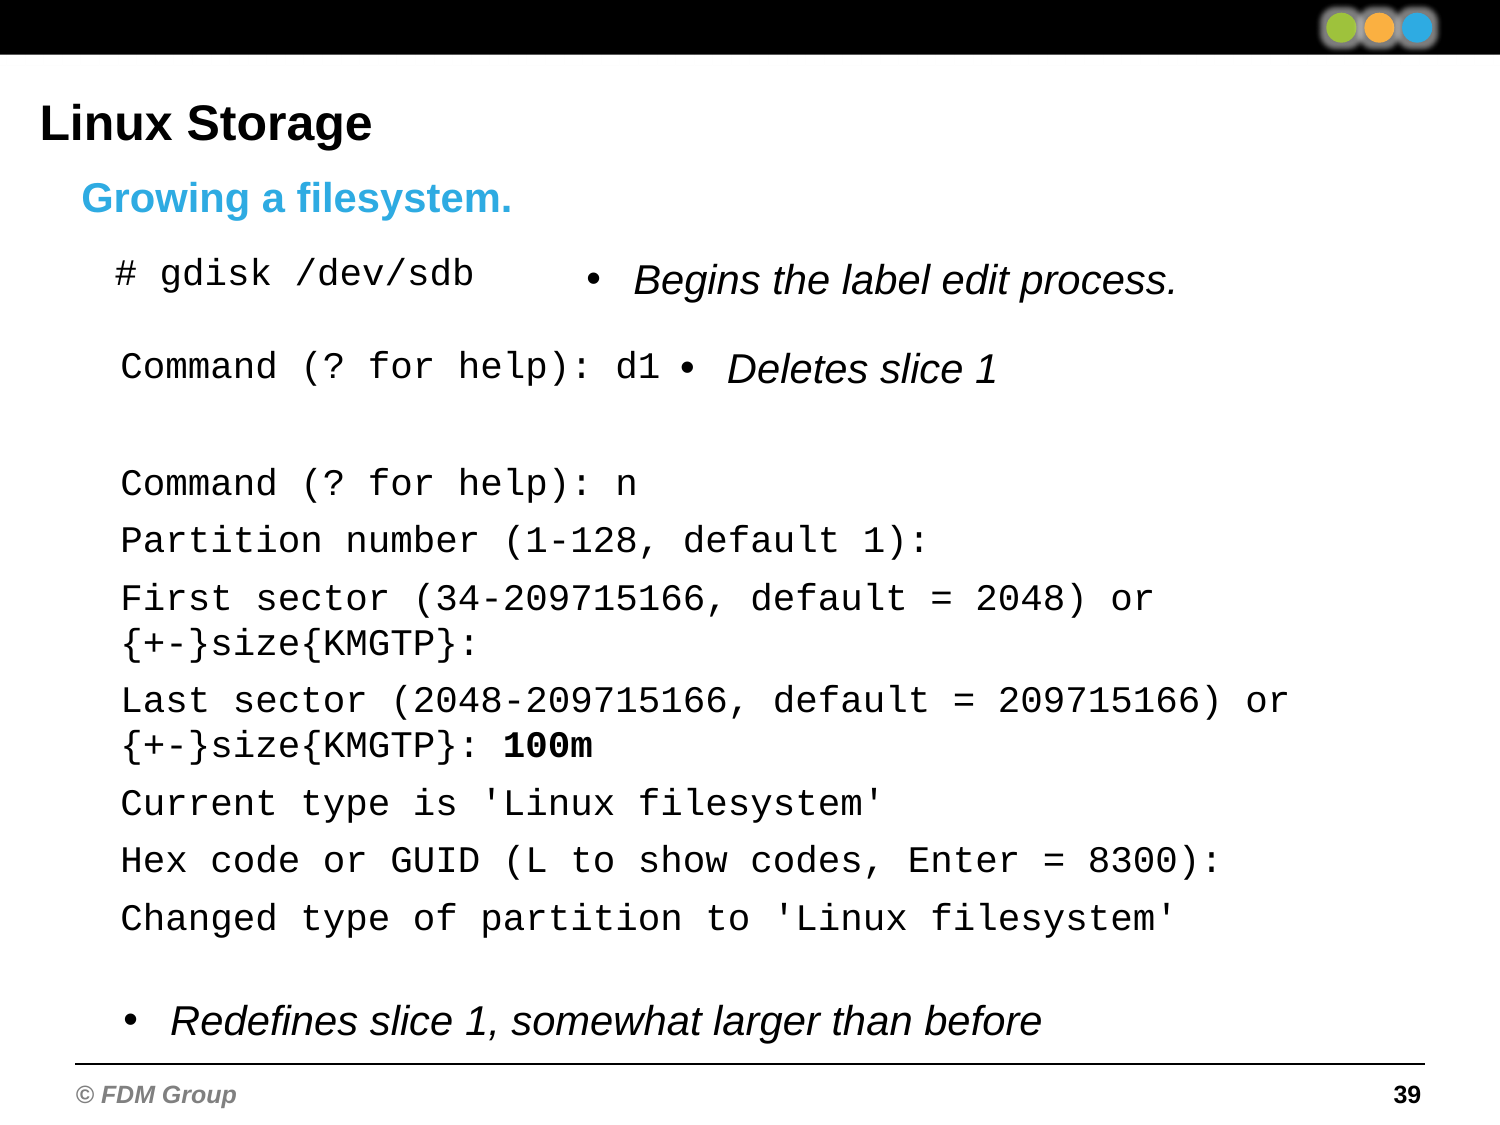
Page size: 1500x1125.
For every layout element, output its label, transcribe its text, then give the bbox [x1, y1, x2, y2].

list # gdisk /dev/sdb [102, 235, 654, 305]
text_box Deletes slice 1 [665, 334, 1216, 415]
list Linux Storage [24, 82, 1482, 159]
slide_number 39 [1086, 1063, 1437, 1124]
text_box Redefines slice 1, somewhat larger than before [108, 986, 1061, 1067]
text_box Command (? for help): d1 [108, 329, 695, 398]
list Growing a filesystem. [66, 163, 1311, 234]
text_box Command (? for help): n Partition number (1-128, default 1): First sector (34-209715166, default = 2048) or {+-}size{KMGTP}: Last sector (2048-209715166, default = 209715166) or {+-}size{KMGTP}: 100m Current type is 'Linux filesystem' Hex code or GUID (L to show codes, Enter = 8300): Changed type of partition to 'Linux filesystem' [108, 446, 1437, 950]
text_box Begins the label edit process. [571, 245, 1122, 326]
